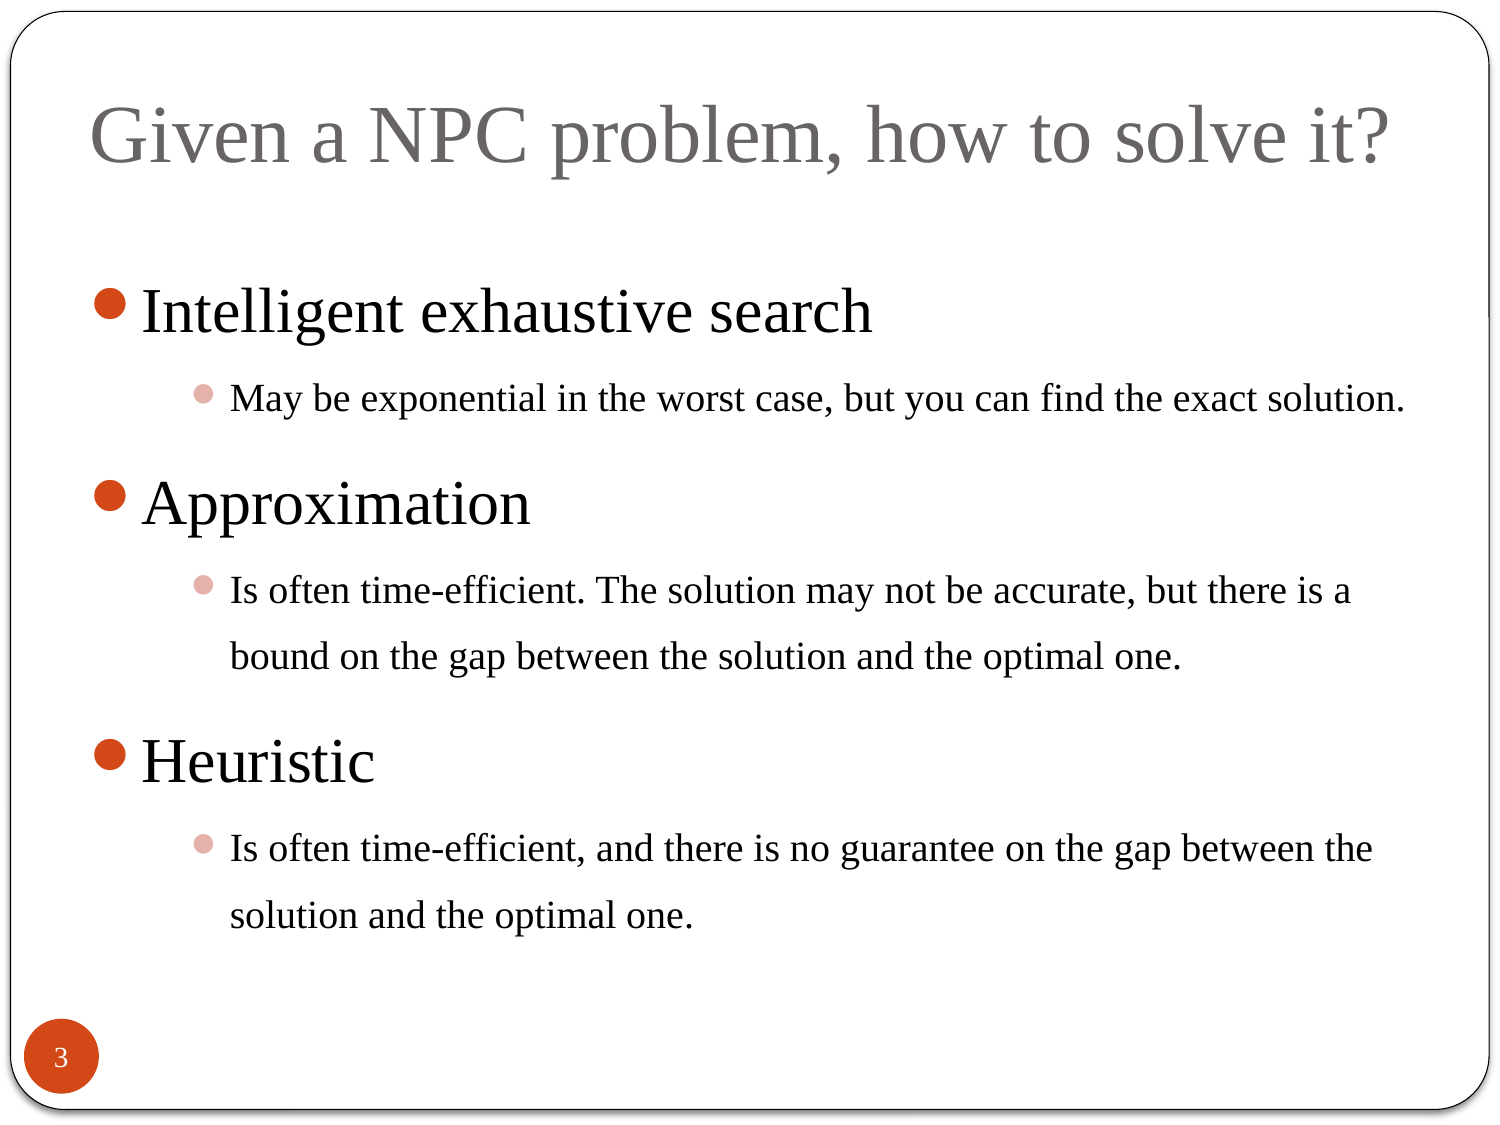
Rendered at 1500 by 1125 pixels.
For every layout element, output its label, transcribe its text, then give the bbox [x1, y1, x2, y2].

list Intelligent exhaustive search May be exponential in the worst case, but you can find the exact solution. Approximation Is often time-efficient. The solution may not be accurate, but there is a bound on the gap between the solution and the optimal one. Heuristic Is often time-efficient, and there is no guarantee on the gap between the solution and the optimal one. [75, 232, 1425, 1002]
title Given a NPC problem, how to solve it? [75, 45, 1425, 232]
slide_number 3 [23, 1018, 99, 1094]
